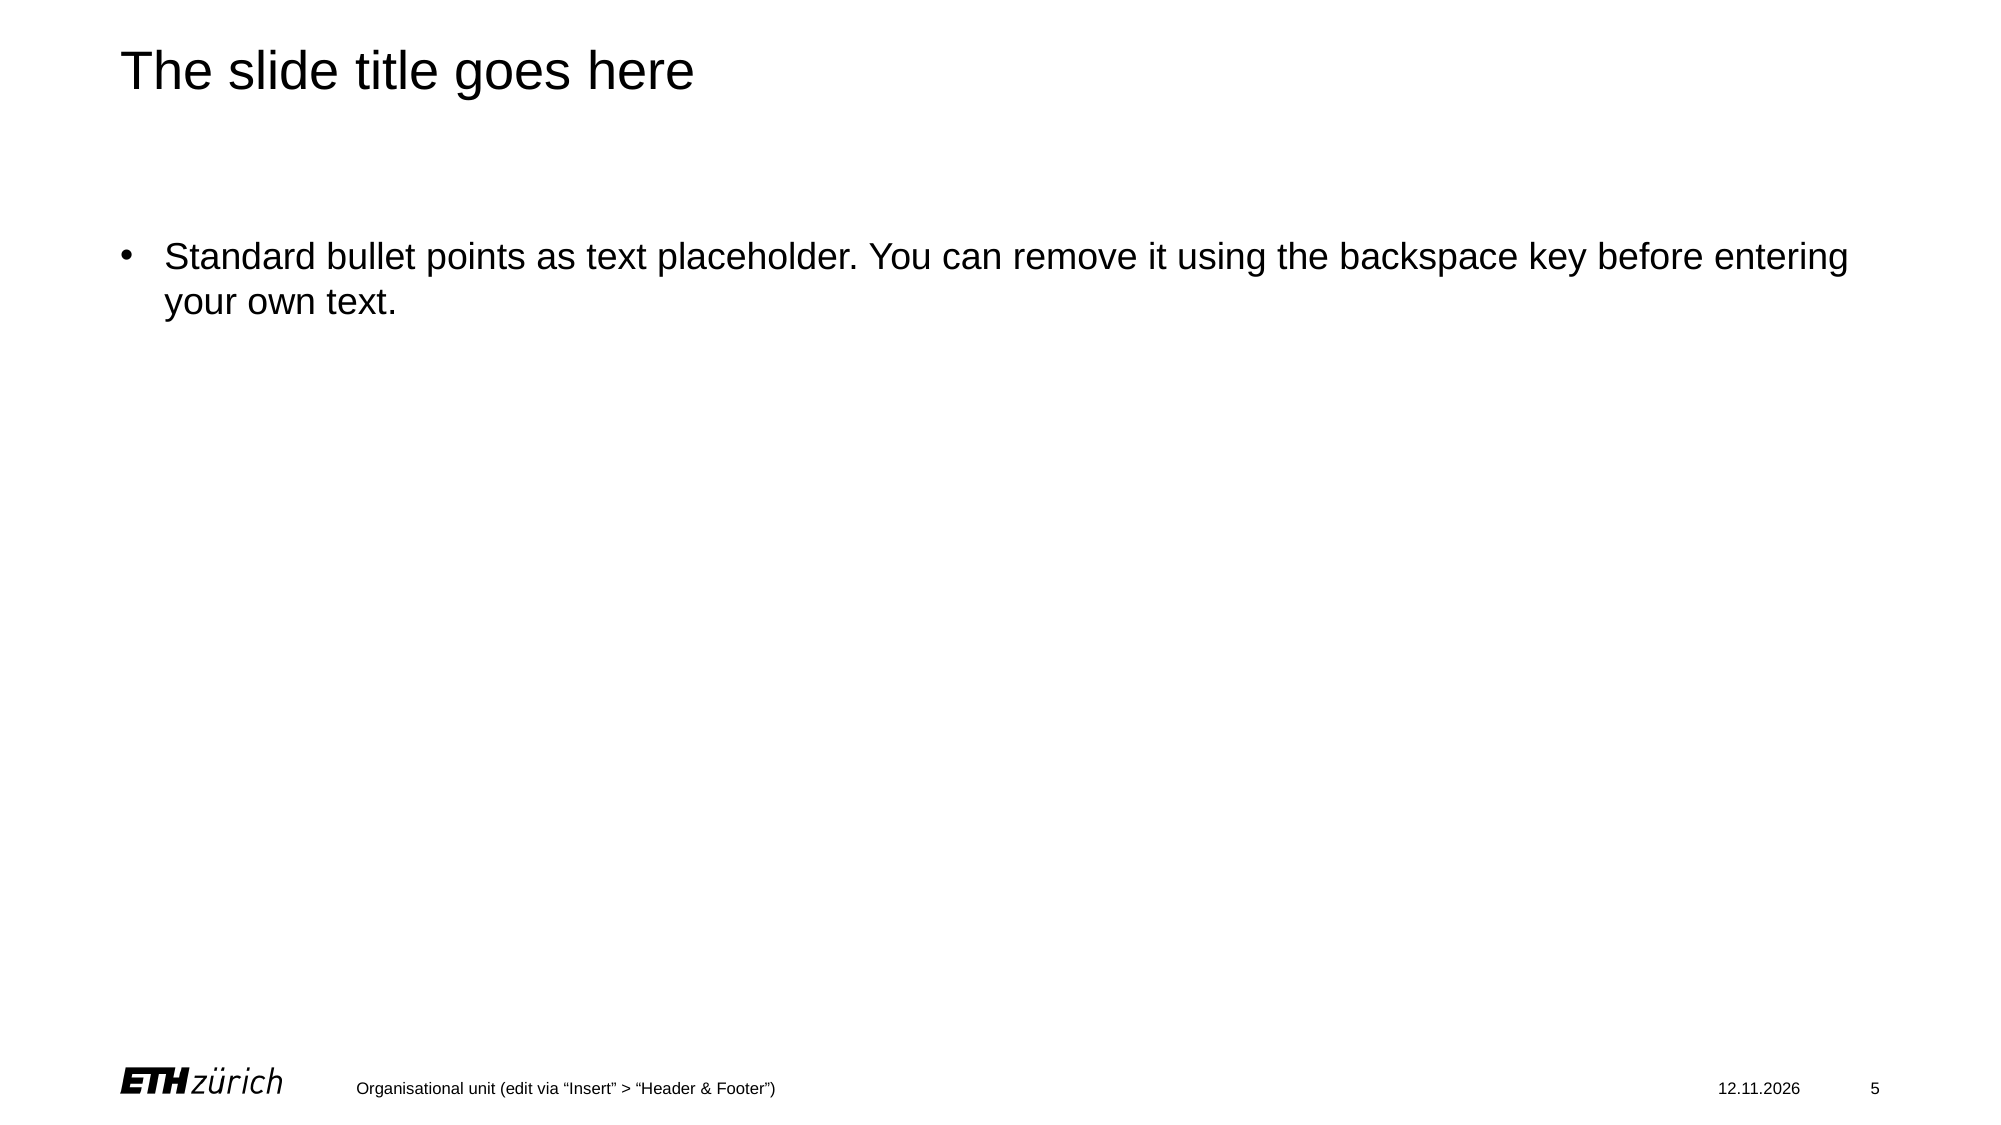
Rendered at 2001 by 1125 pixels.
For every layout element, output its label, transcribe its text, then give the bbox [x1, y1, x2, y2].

slide_number 5 [1827, 1069, 1880, 1106]
list Standard bullet points as text placeholder. You can remove it using the backspace key before entering your own text. [120, 231, 1880, 1000]
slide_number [1718, 1069, 1819, 1106]
title The slide title goes here [120, 42, 1880, 191]
footer Organisational unit (edit via “Insert” > “Header & Footer”) [356, 1069, 1243, 1106]
picture [120, 1067, 282, 1094]
